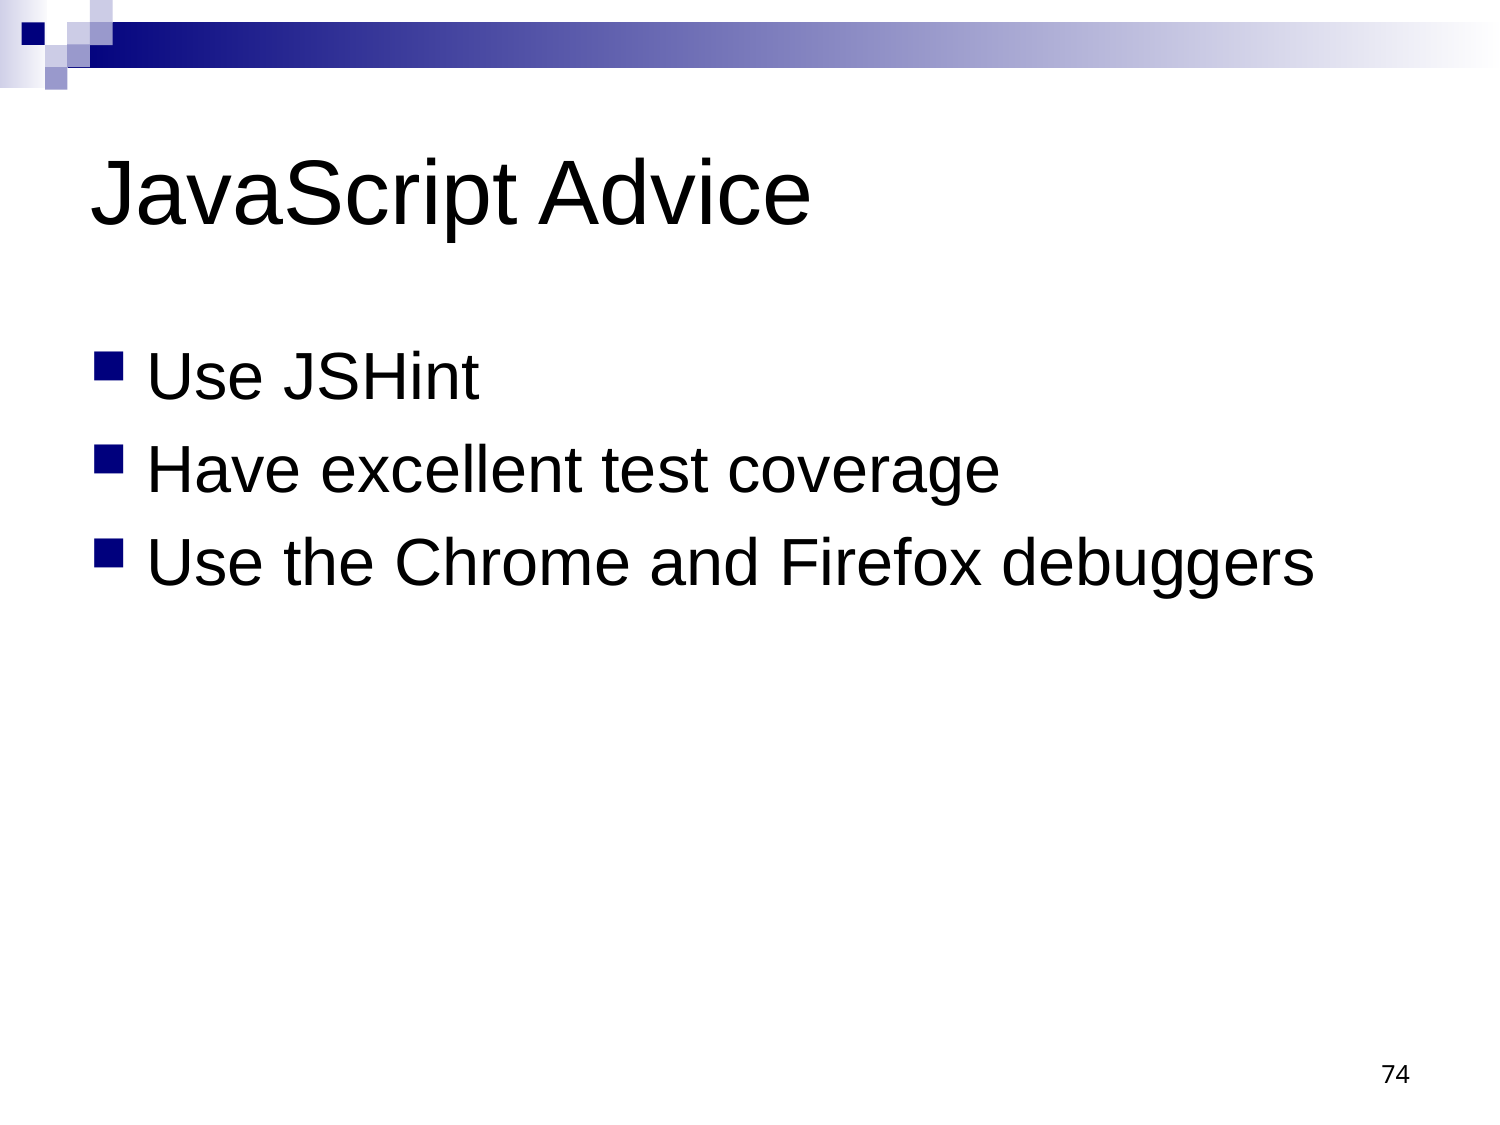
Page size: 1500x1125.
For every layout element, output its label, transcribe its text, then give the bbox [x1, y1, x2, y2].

slide_number 74 [1074, 1024, 1426, 1101]
list Use JSHint Have excellent test coverage Use the Chrome and Firefox debuggers [75, 324, 1500, 1075]
title JavaScript Advice [75, 75, 1425, 300]
